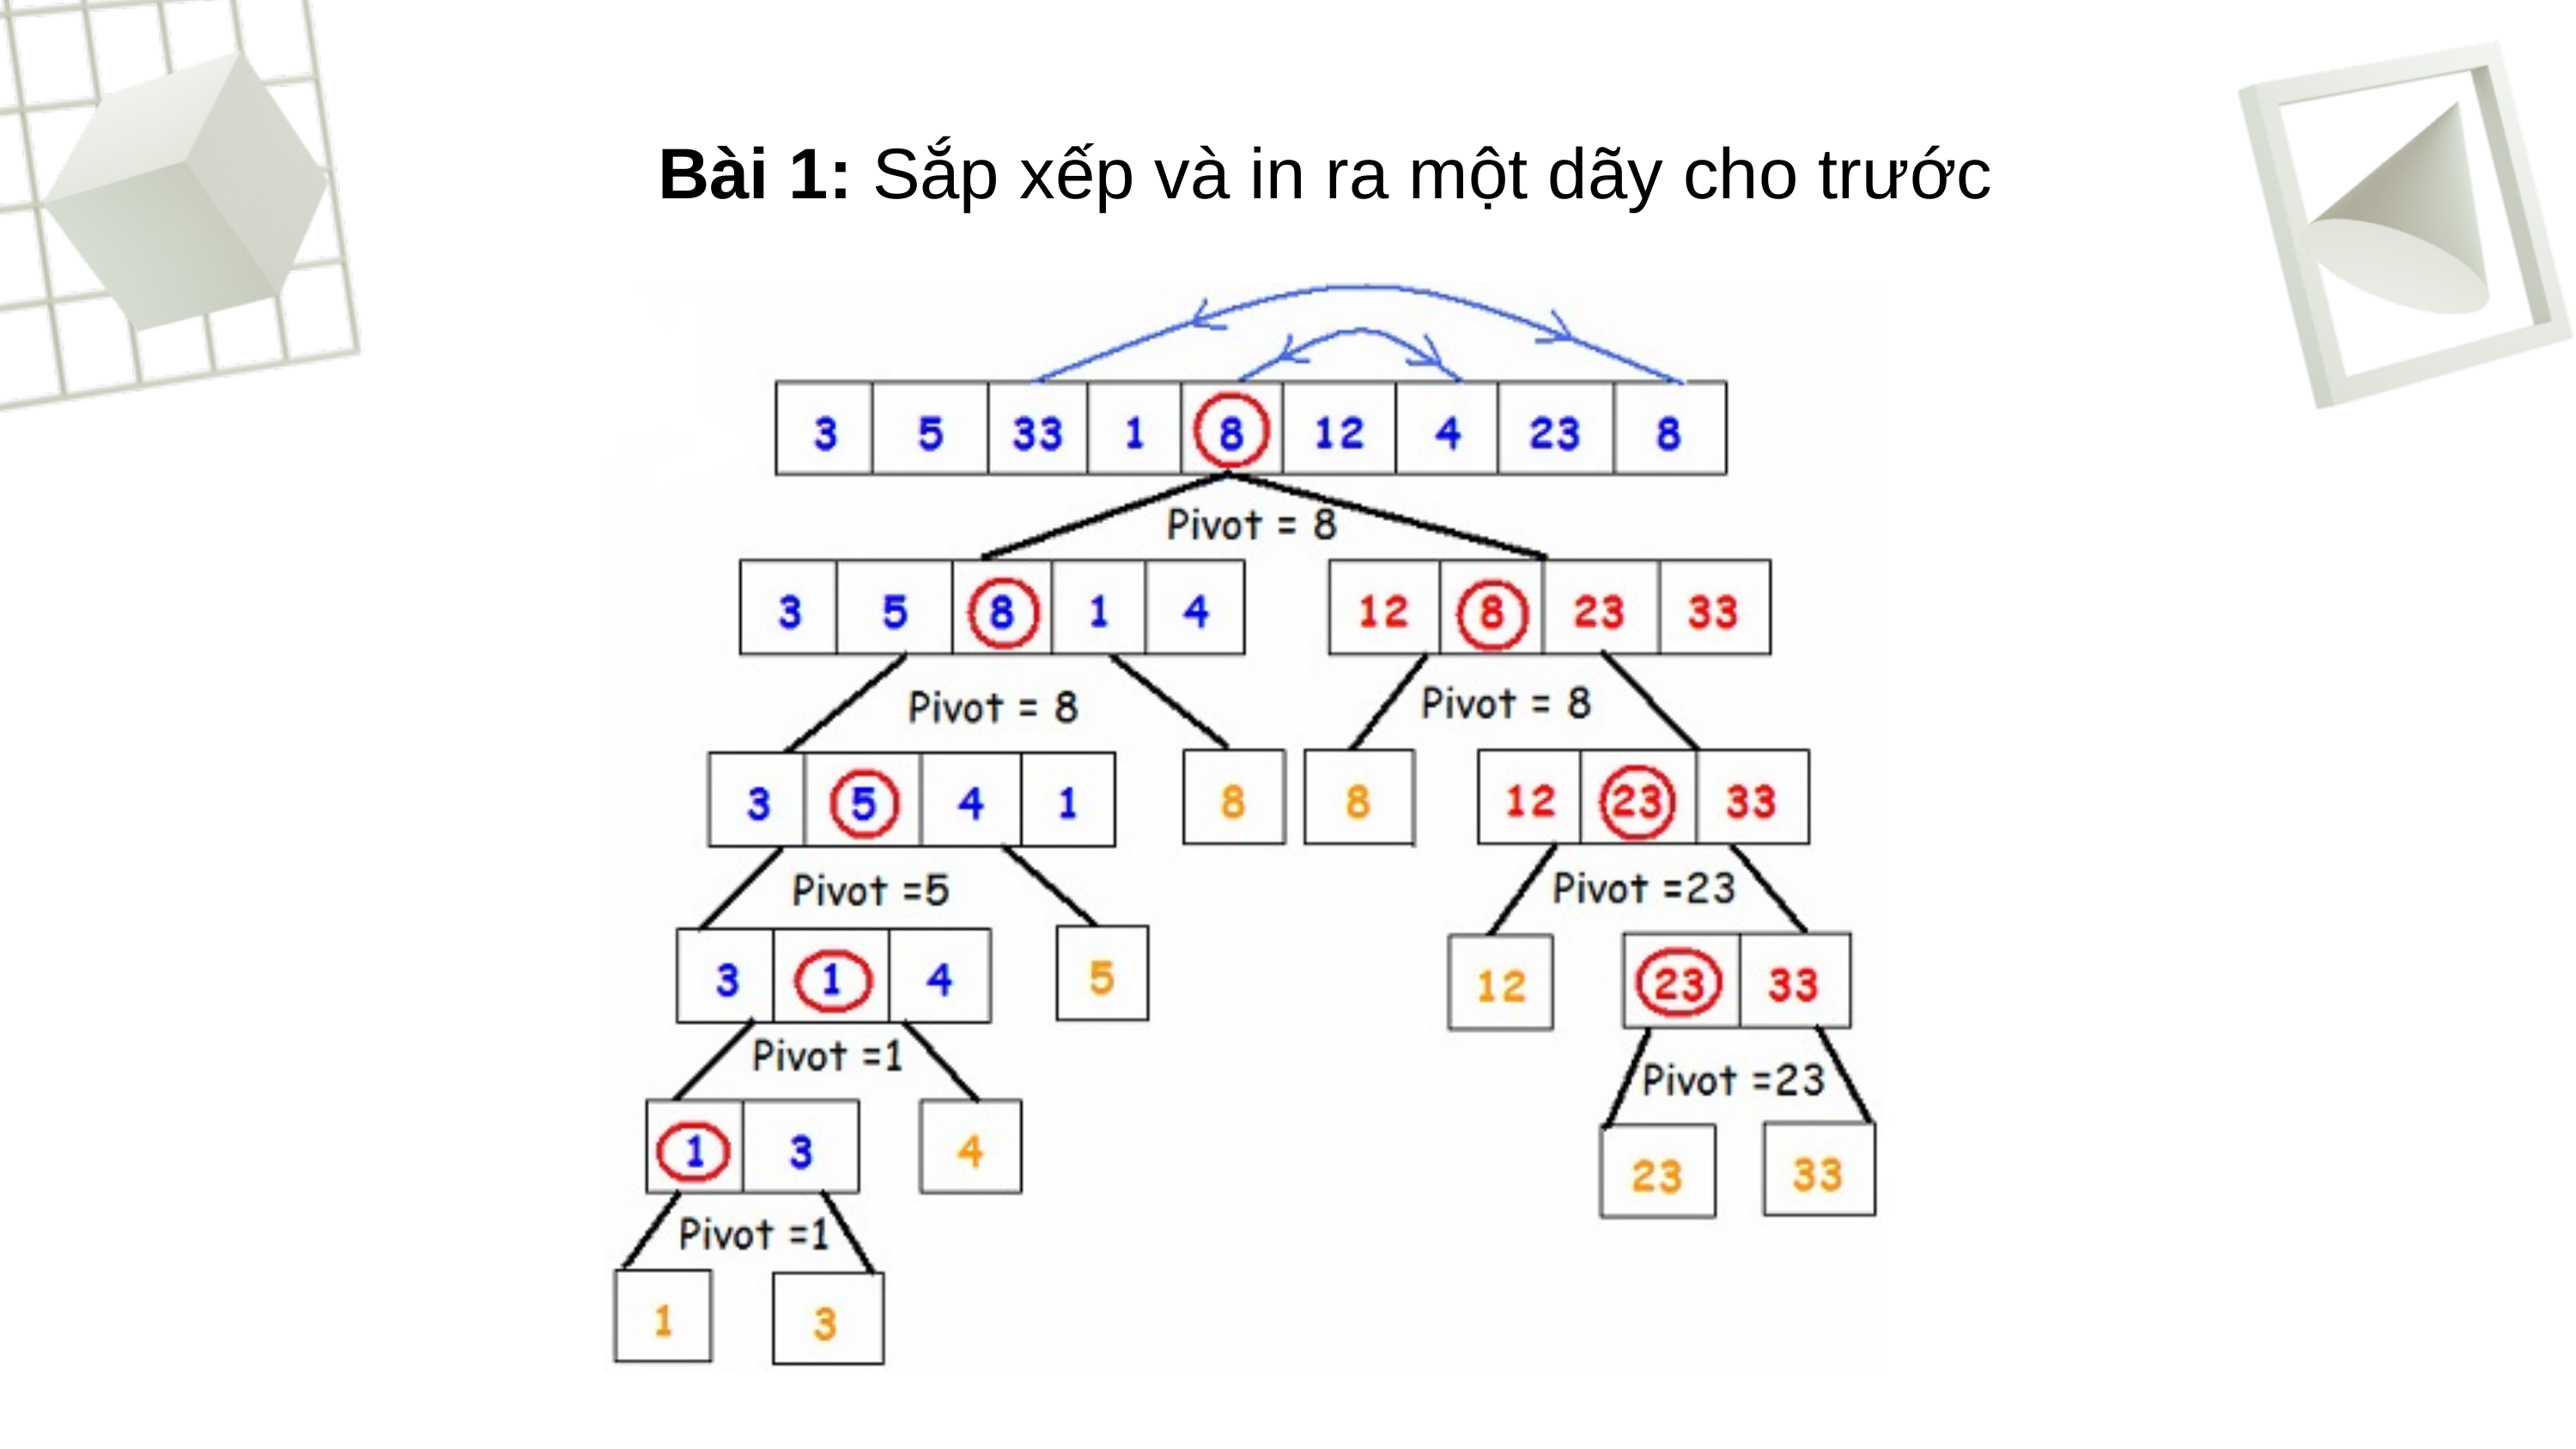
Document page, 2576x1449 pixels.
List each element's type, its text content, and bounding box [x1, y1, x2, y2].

picture [583, 281, 1911, 1372]
picture [0, 0, 386, 416]
text_box Bài 1: Sắp xếp và in ra một dãy cho trước [645, 120, 2007, 220]
picture [2237, 39, 2576, 411]
